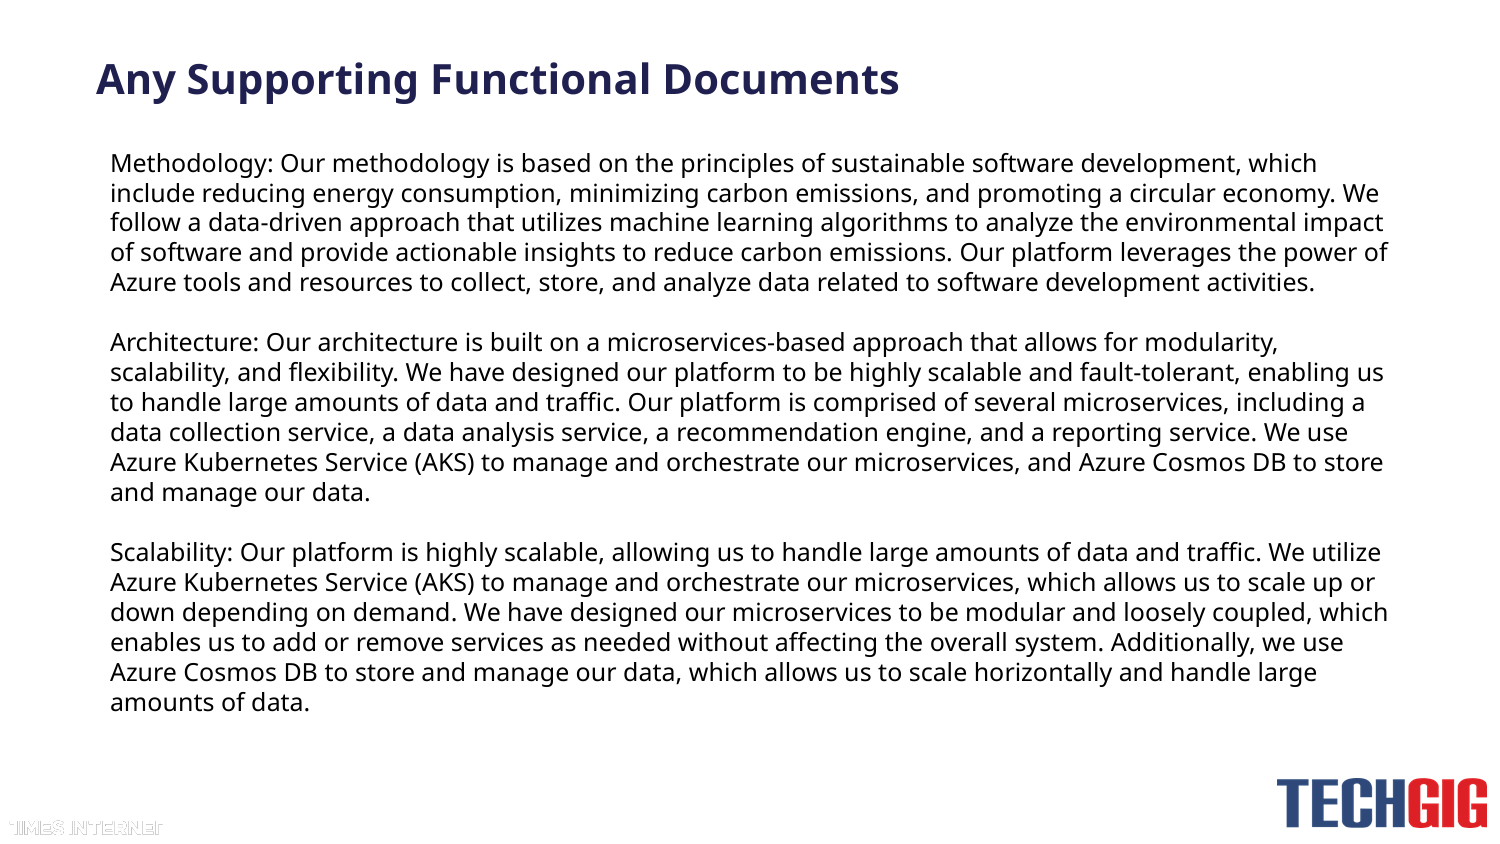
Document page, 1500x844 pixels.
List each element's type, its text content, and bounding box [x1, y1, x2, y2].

title Any Supporting Functional Documents [81, 37, 1440, 133]
text_box Methodology: Our methodology is based on the principles of sustainable software development, which include reducing energy consumption, minimizing carbon emissions, and promoting a circular economy. We follow a data-driven approach that utilizes machine learning algorithms to analyze the environmental impact of software and provide actionable insights to reduce carbon emissions. Our platform leverages the power of Azure tools and resources to collect, store, and analyze data related to software development activities. Architecture: Our architecture is built on a microservices-based approach that allows for modularity, scalability, and flexibility. We have designed our platform to be highly scalable and fault-tolerant, enabling us to handle large amounts of data and traffic. Our platform is comprised of several microservices, including a data collection service, a data analysis service, a recommendation engine, and a reporting service. We use Azure Kubernetes Service (AKS) to manage and orchestrate our microservices, and Azure Cosmos DB to store and manage our data. Scalability: Our platform is highly scalable, allowing us to handle large amounts of data and traffic. We utilize Azure Kubernetes Service (AKS) to manage and orchestrate our microservices, which allows us to scale up or down depending on demand. We have designed our microservices to be modular and loosely coupled, which enables us to add or remove services as needed without affecting the overall system. Additionally, we use Azure Cosmos DB to store and manage our data, which allows us to scale horizontally and handle large amounts of data. [0, 132, 1419, 844]
picture [1277, 777, 1488, 828]
